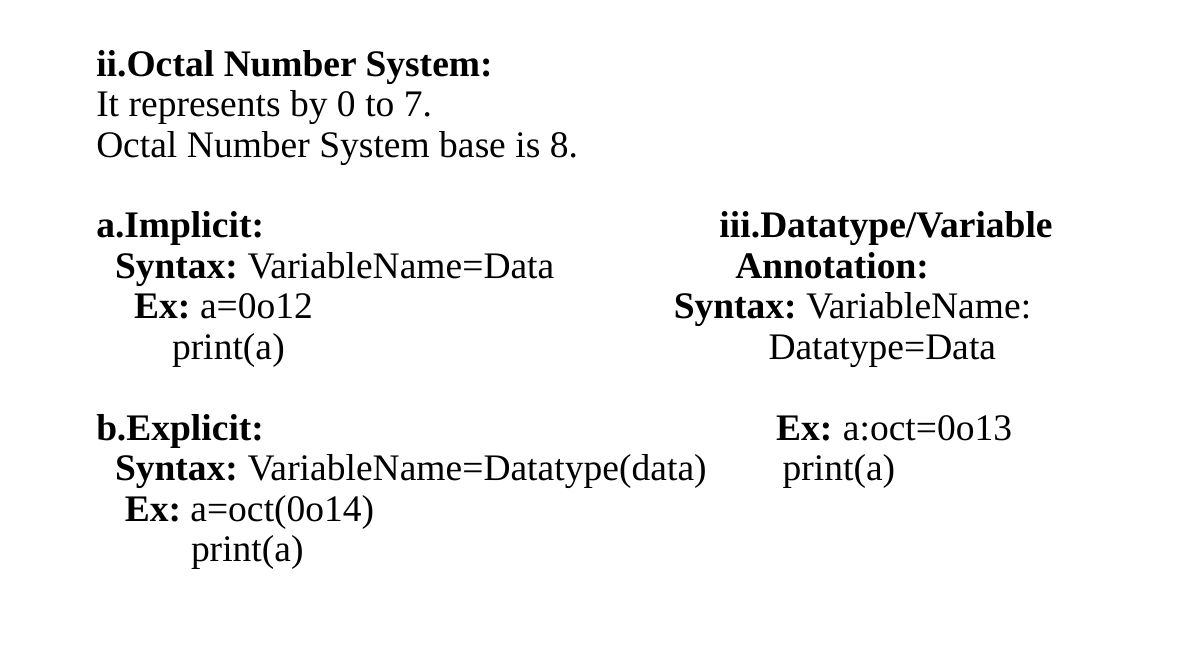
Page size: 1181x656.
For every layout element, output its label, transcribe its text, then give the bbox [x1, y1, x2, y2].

title ii.Octal Number System: It represents by 0 to 7. Octal Number System base is 8. a.Implicit: iii.Datatype/Variable Syntax: VariableName=Data Annotation: Ex: a=0o12 Syntax: VariableName: print(a) Datatype=Data b.Explicit: Ex: a:oct=0o13 Syntax: VariableName=Datatype(data) print(a) Ex: a=oct(0o14) print(a) [81, 102, 1100, 557]
